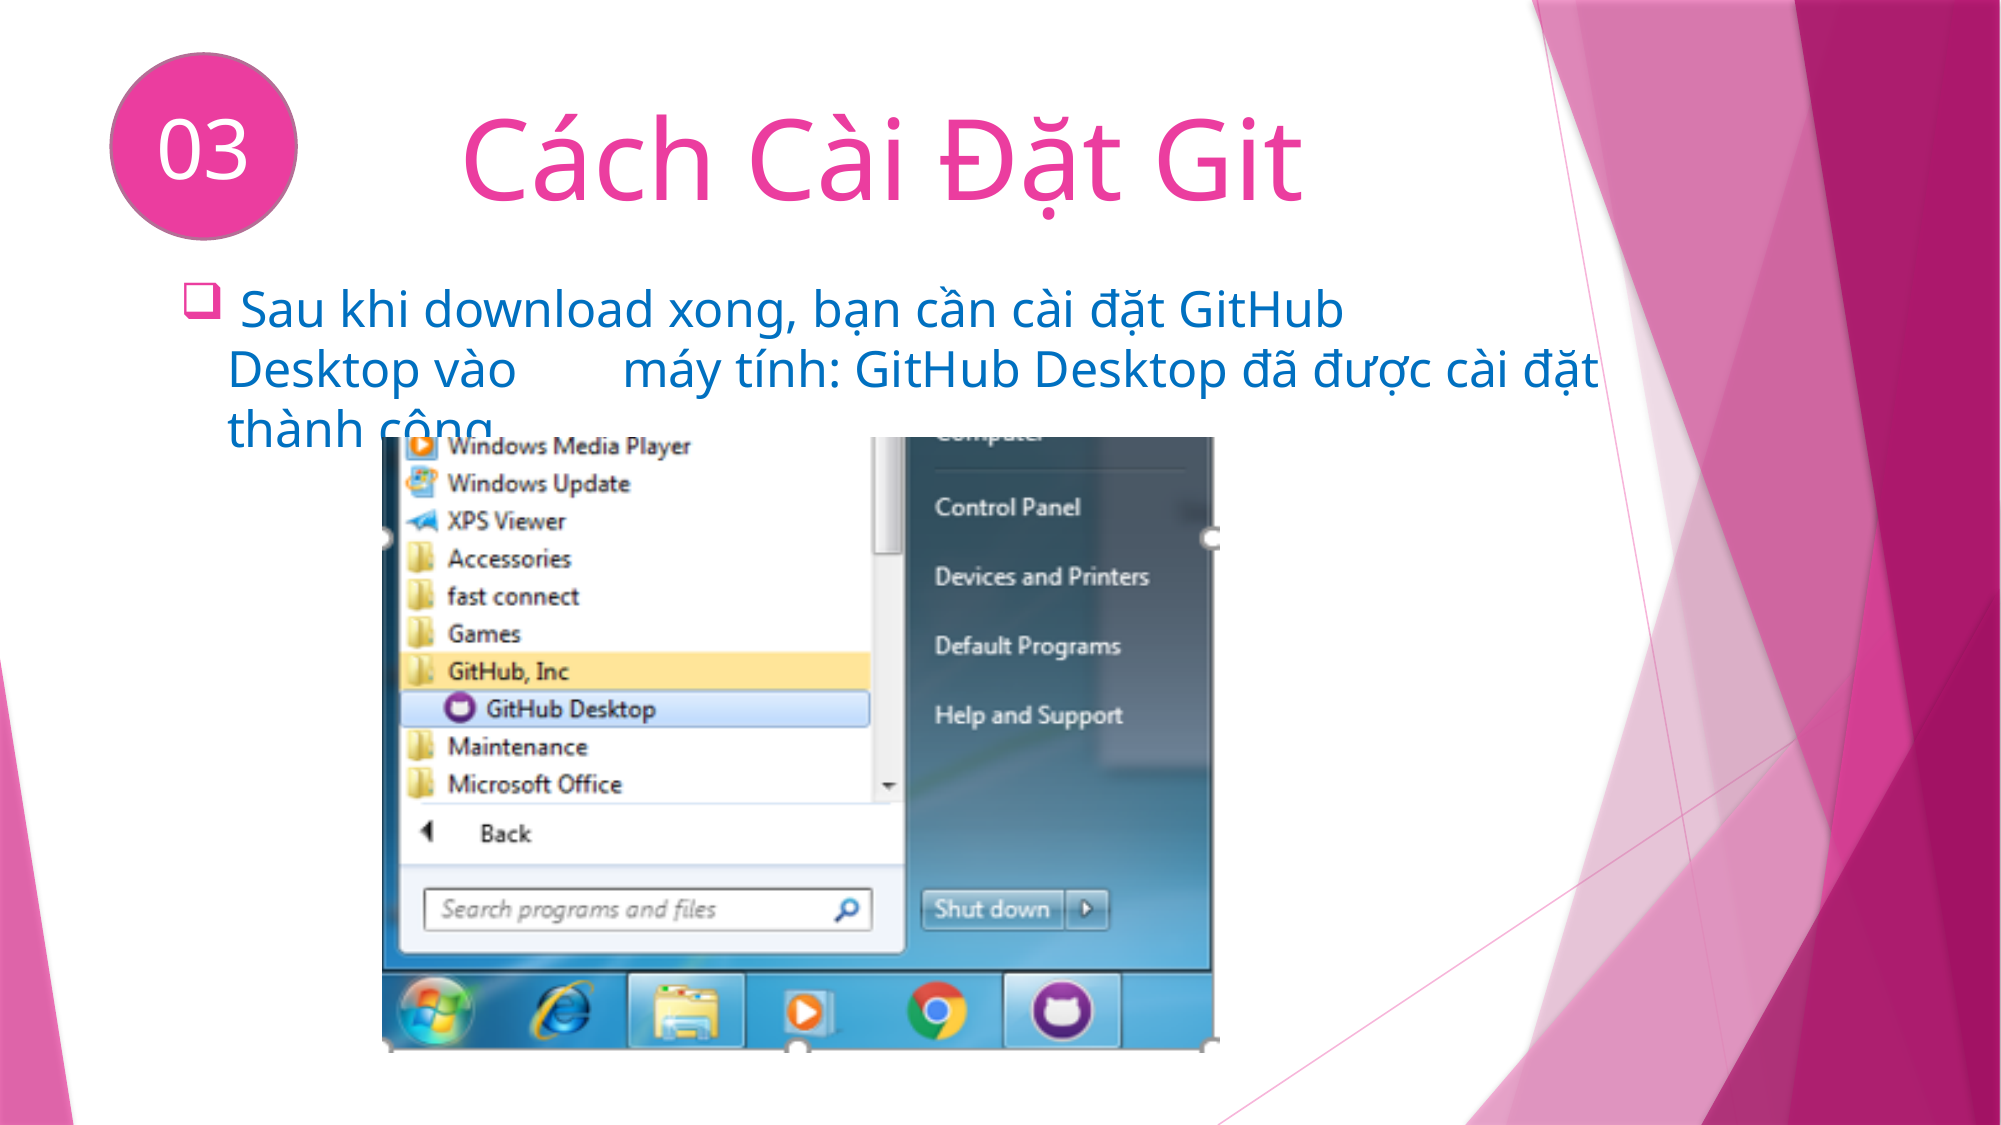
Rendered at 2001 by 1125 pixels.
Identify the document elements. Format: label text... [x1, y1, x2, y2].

picture [382, 436, 1220, 1053]
text_box Sau khi download xong, bạn cần cài đặt GitHub Desktop vào máy tính: GitHub Desktop đã được cài đặt thành công. [165, 269, 1650, 465]
text_box 03 [109, 52, 298, 241]
title Cách Cài Đặt Git [444, 80, 1855, 297]
